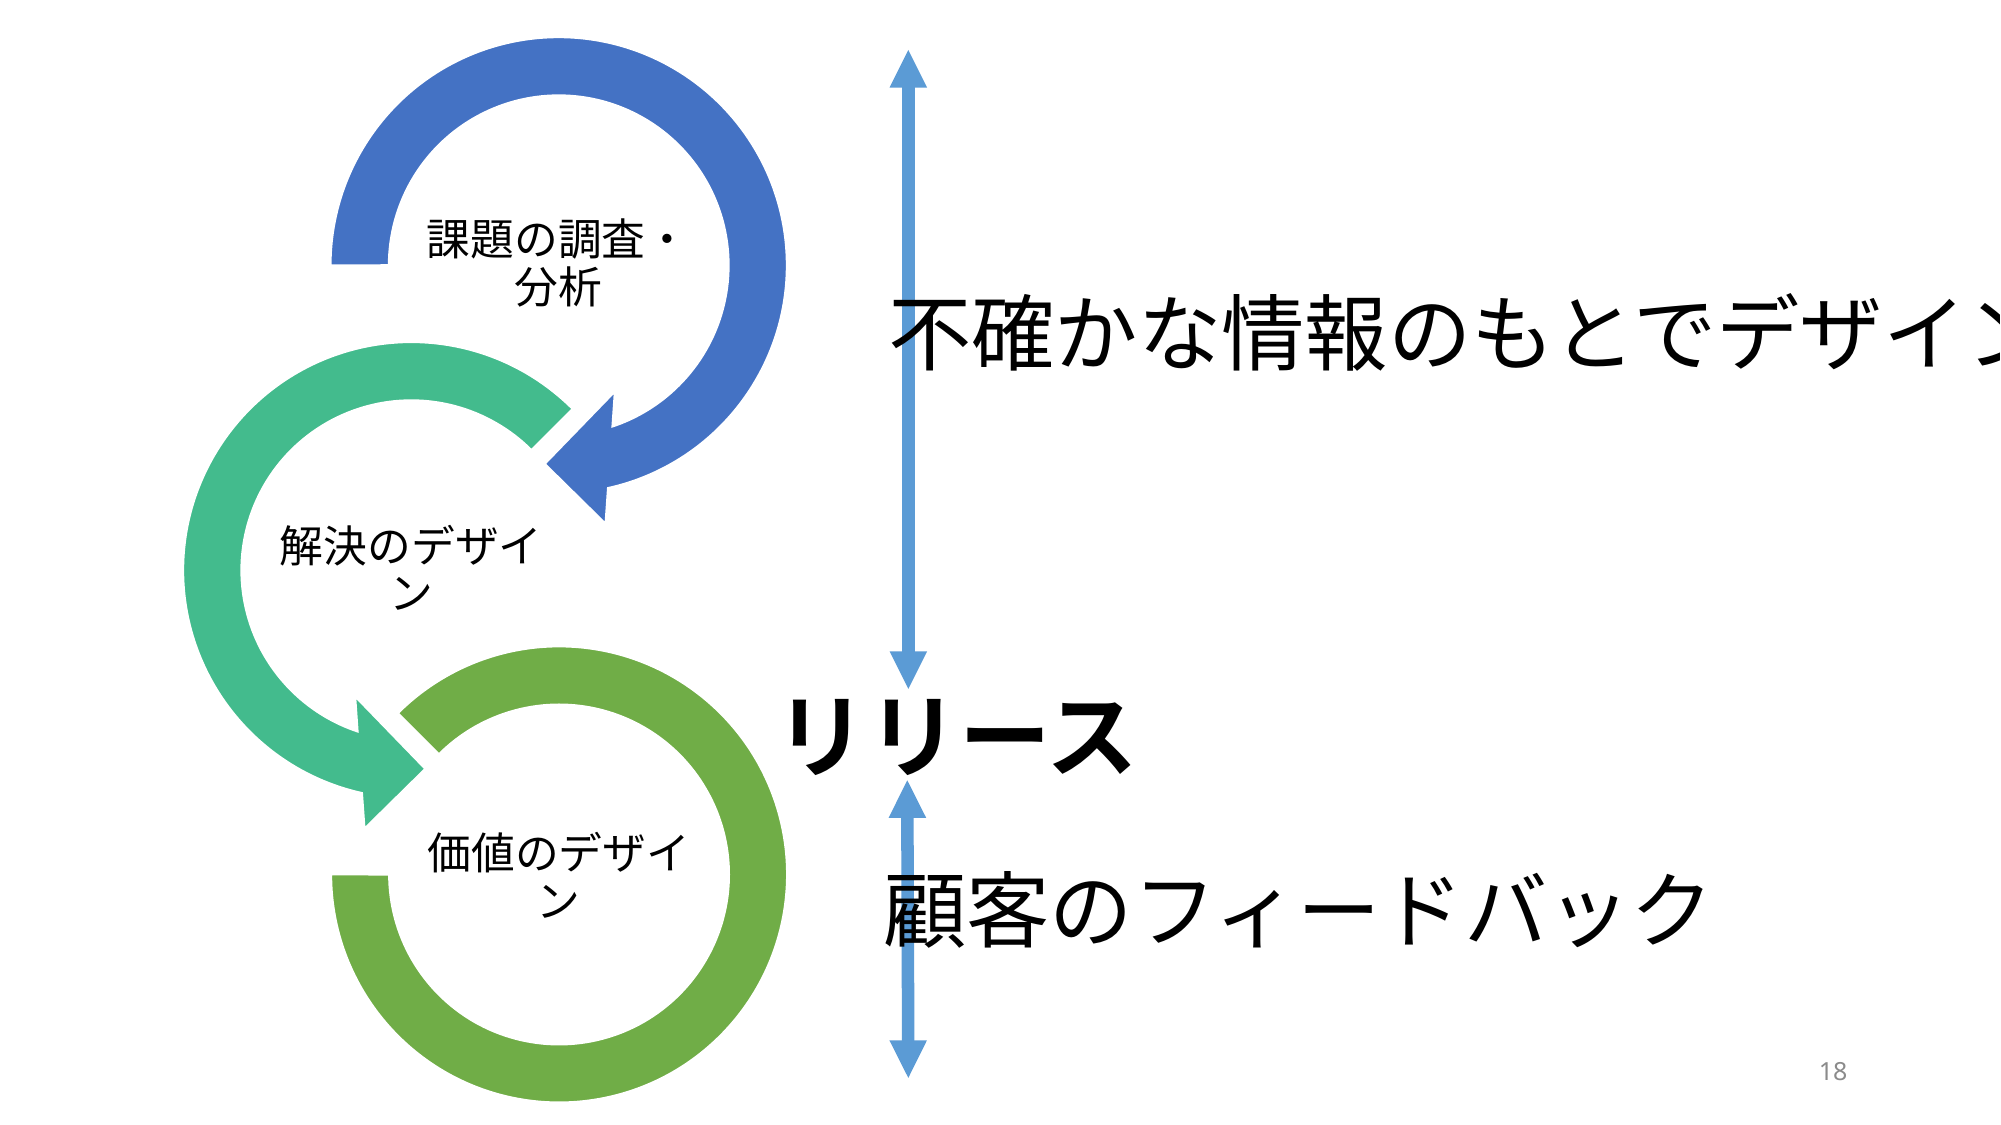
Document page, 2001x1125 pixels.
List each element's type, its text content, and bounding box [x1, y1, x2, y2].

text_box 不確かな情報のもとでデザイン [1164, 274, 2000, 389]
text_box 顧客のフィードバック [1164, 850, 1729, 966]
slide_number 18 [1412, 1042, 1863, 1103]
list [0, 0, 1164, 1103]
